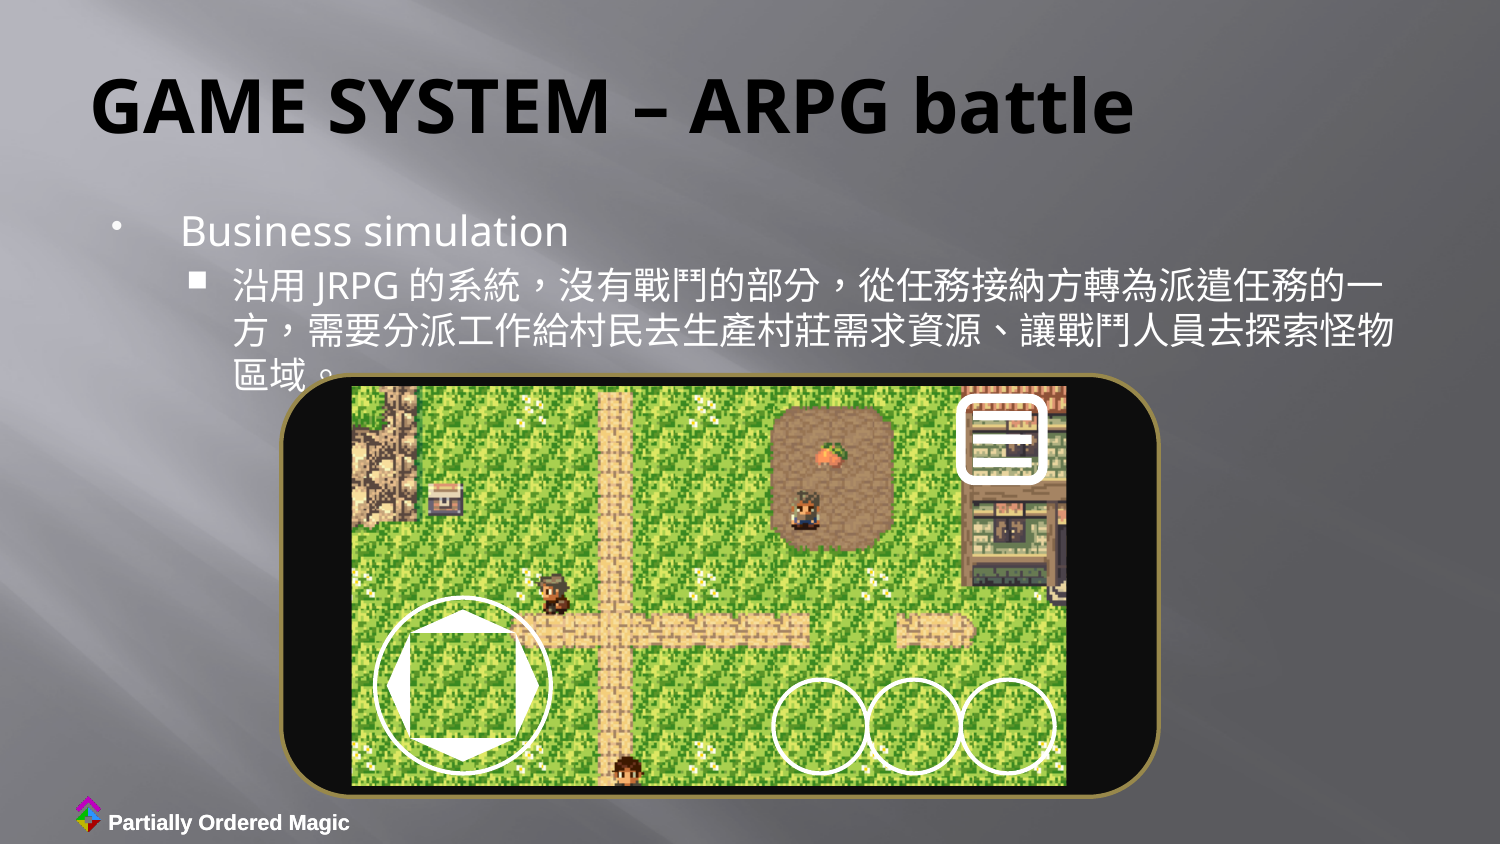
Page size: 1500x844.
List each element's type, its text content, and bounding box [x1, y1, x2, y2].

picture [70, 796, 106, 832]
list Business simulation 沿用JRPG的系統，沒有戰鬥的部分，從任務接納方轉為派遣任務的一方，需要分派工作給村民去生產村莊需求資源、讓戰鬥人員去探索怪物區域。 [75, 196, 1425, 777]
text_box [279, 372, 1161, 799]
picture [351, 386, 1067, 786]
title GAME SYSTEM – ARPG battle [75, 33, 1425, 175]
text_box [374, 597, 552, 774]
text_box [960, 398, 1044, 481]
